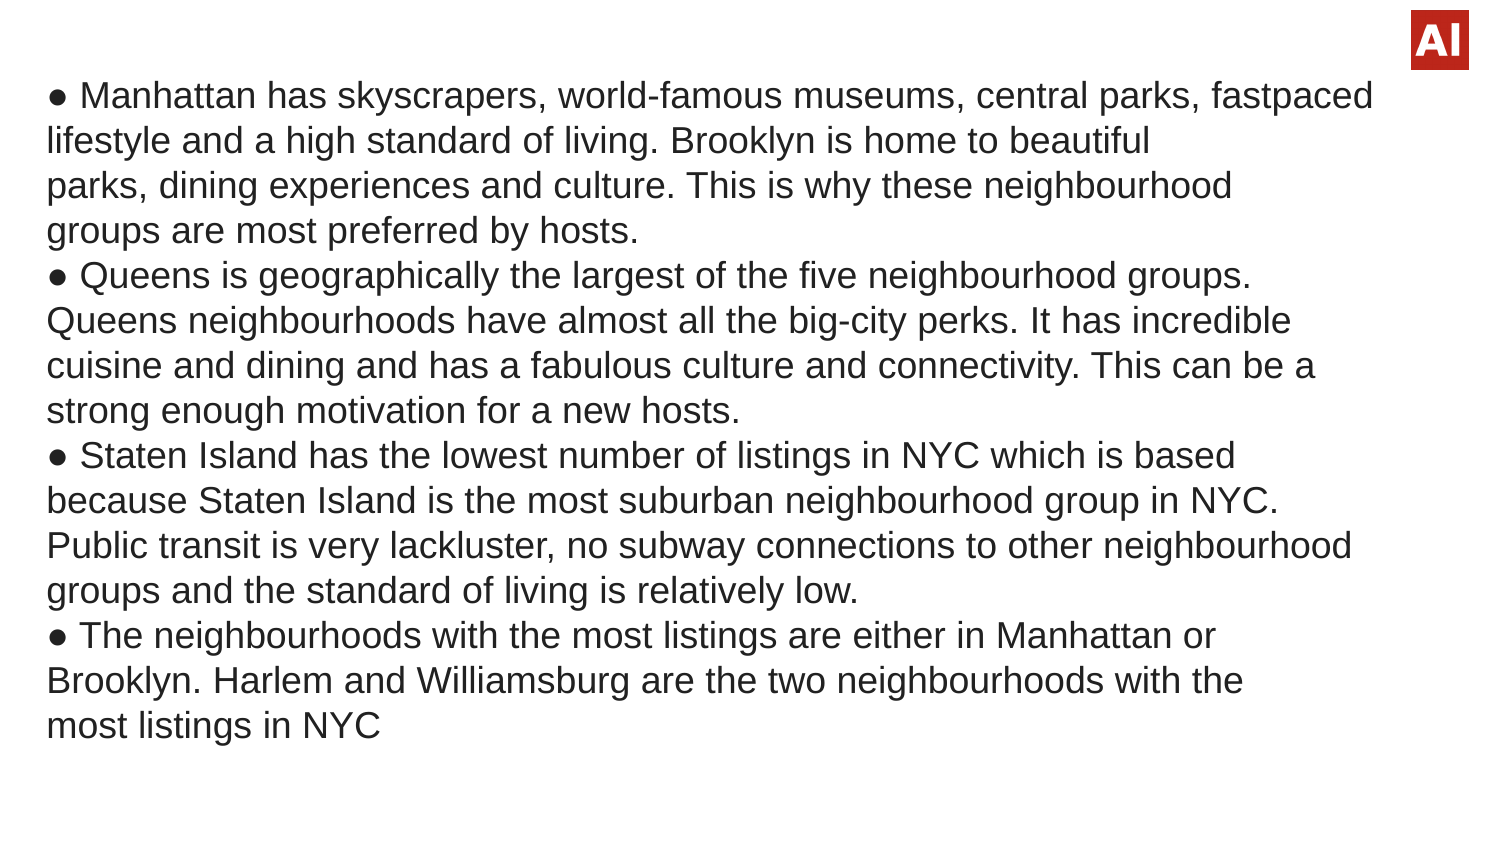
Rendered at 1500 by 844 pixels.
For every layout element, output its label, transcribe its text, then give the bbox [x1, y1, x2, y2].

title ● Manhattan has skyscrapers, world-famous museums, central parks, fastpaced lifestyle and a high standard of living. Brooklyn is home to beautiful parks, dining experiences and culture. This is why these neighbourhood groups are most preferred by hosts. ● Queens is geographically the largest of the five neighbourhood groups. Queens neighbourhoods have almost all the big-city perks. It has incredible cuisine and dining and has a fabulous culture and connectivity. This can be a strong enough motivation for a new hosts. ● Staten Island has the lowest number of listings in NYC which is based because Staten Island is the most suburban neighbourhood group in NYC. Public transit is very lackluster, no subway connections to other neighbourhood groups and the standard of living is relatively low. ● The neighbourhoods with the most listings are either in Manhattan or Brooklyn. Harlem and Williamsburg are the two neighbourhoods with the most listings in NYC [31, 36, 1473, 780]
picture [1411, 10, 1469, 36]
